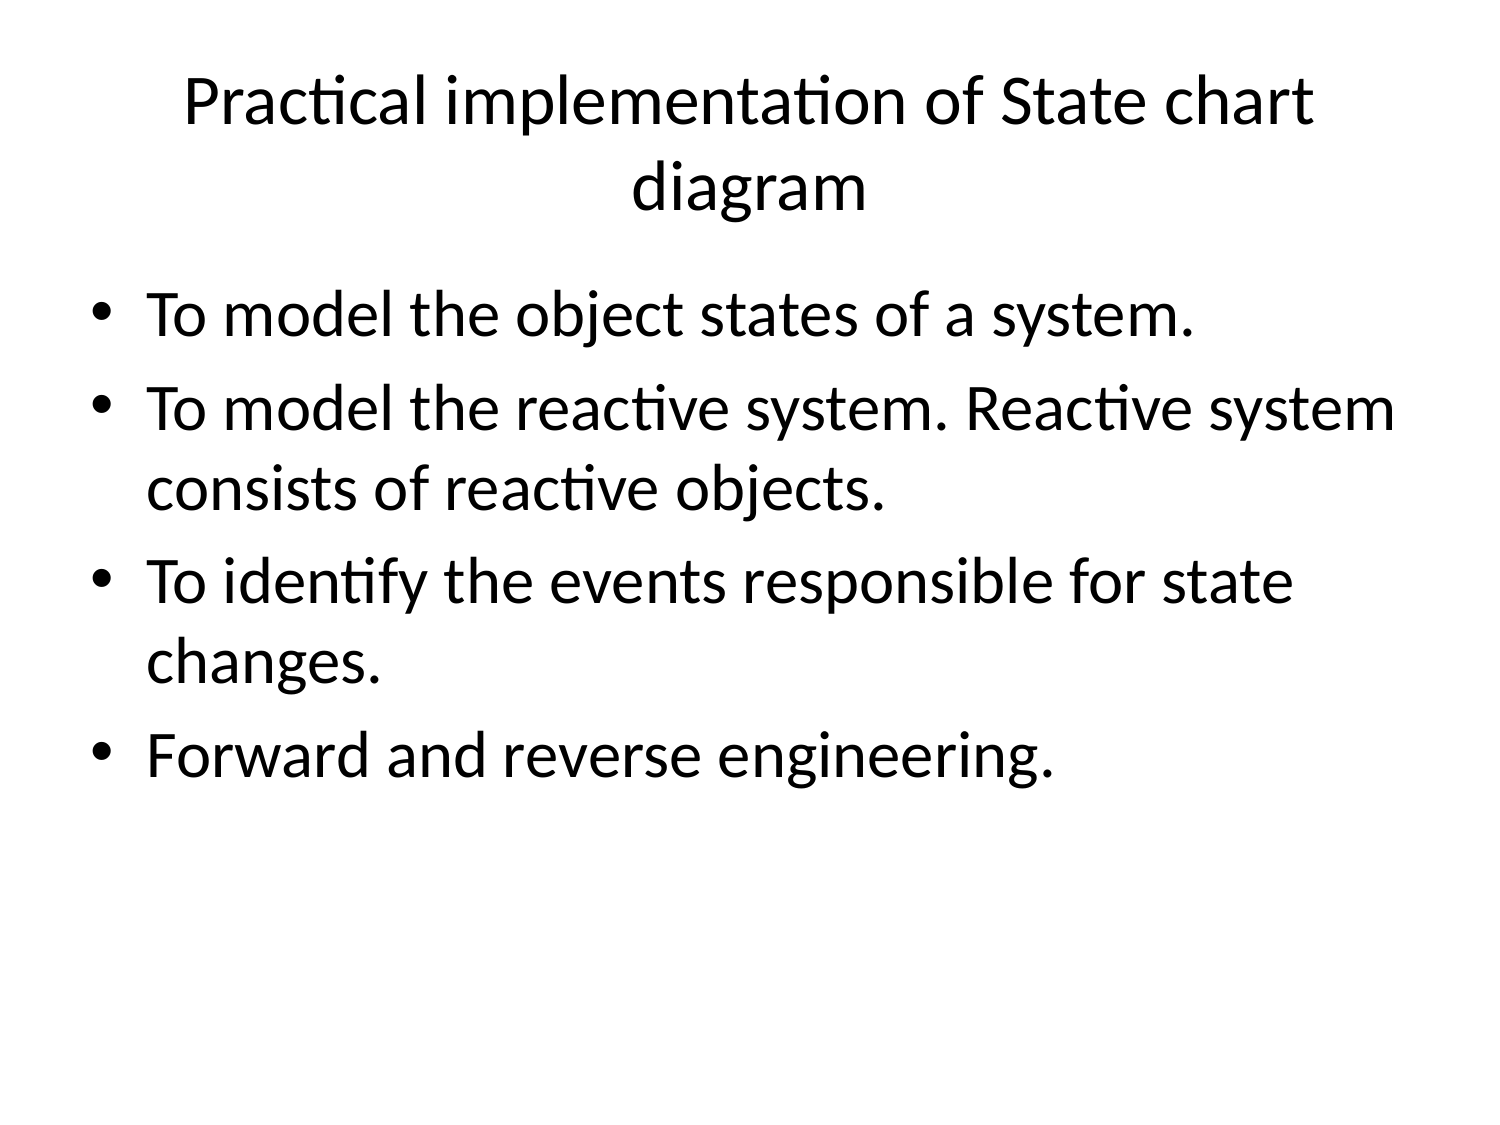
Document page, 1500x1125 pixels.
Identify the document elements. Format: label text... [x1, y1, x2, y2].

title Practical implementation of State chart diagram [75, 45, 1425, 233]
list To model the object states of a system. To model the reactive system. Reactive system consists of reactive objects. To identify the events responsible for state changes. Forward and reverse engineering. [75, 262, 1425, 1005]
